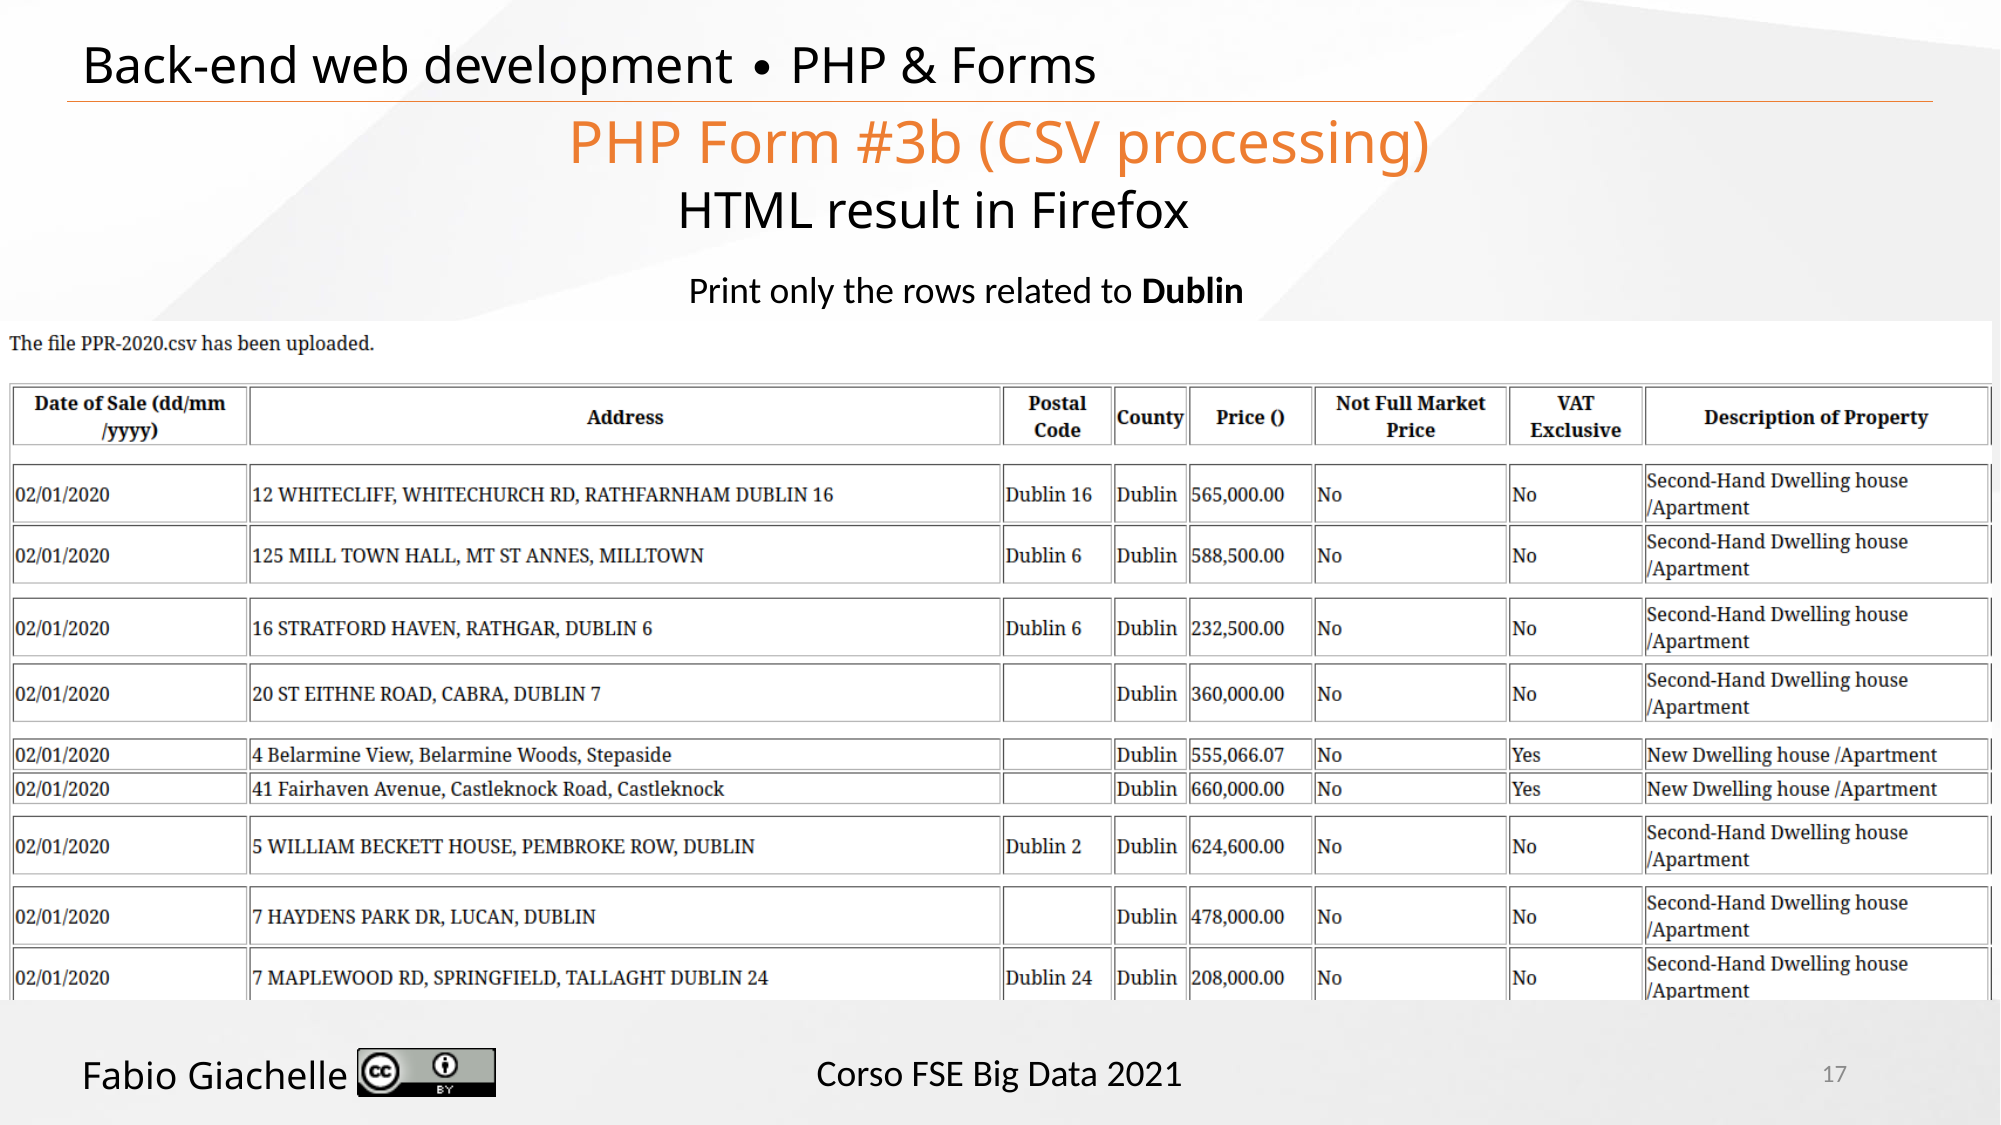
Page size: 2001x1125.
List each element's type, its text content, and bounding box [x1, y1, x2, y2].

picture [0, 0, 2001, 1125]
text_box HTML result in Firefox [662, 171, 1206, 247]
text_box Fabio Giachelle [66, 1044, 364, 1105]
text_box Print only the rows related to Dublin [674, 258, 1259, 318]
text_box PHP Form #3b (CSV processing) [368, 113, 1631, 185]
text_box Back-end web development ∙ PHP & Forms [67, 6, 1567, 101]
text_box Corso FSE Big Data 2021 [801, 1041, 1198, 1102]
slide_number 17 [1412, 1042, 1863, 1103]
